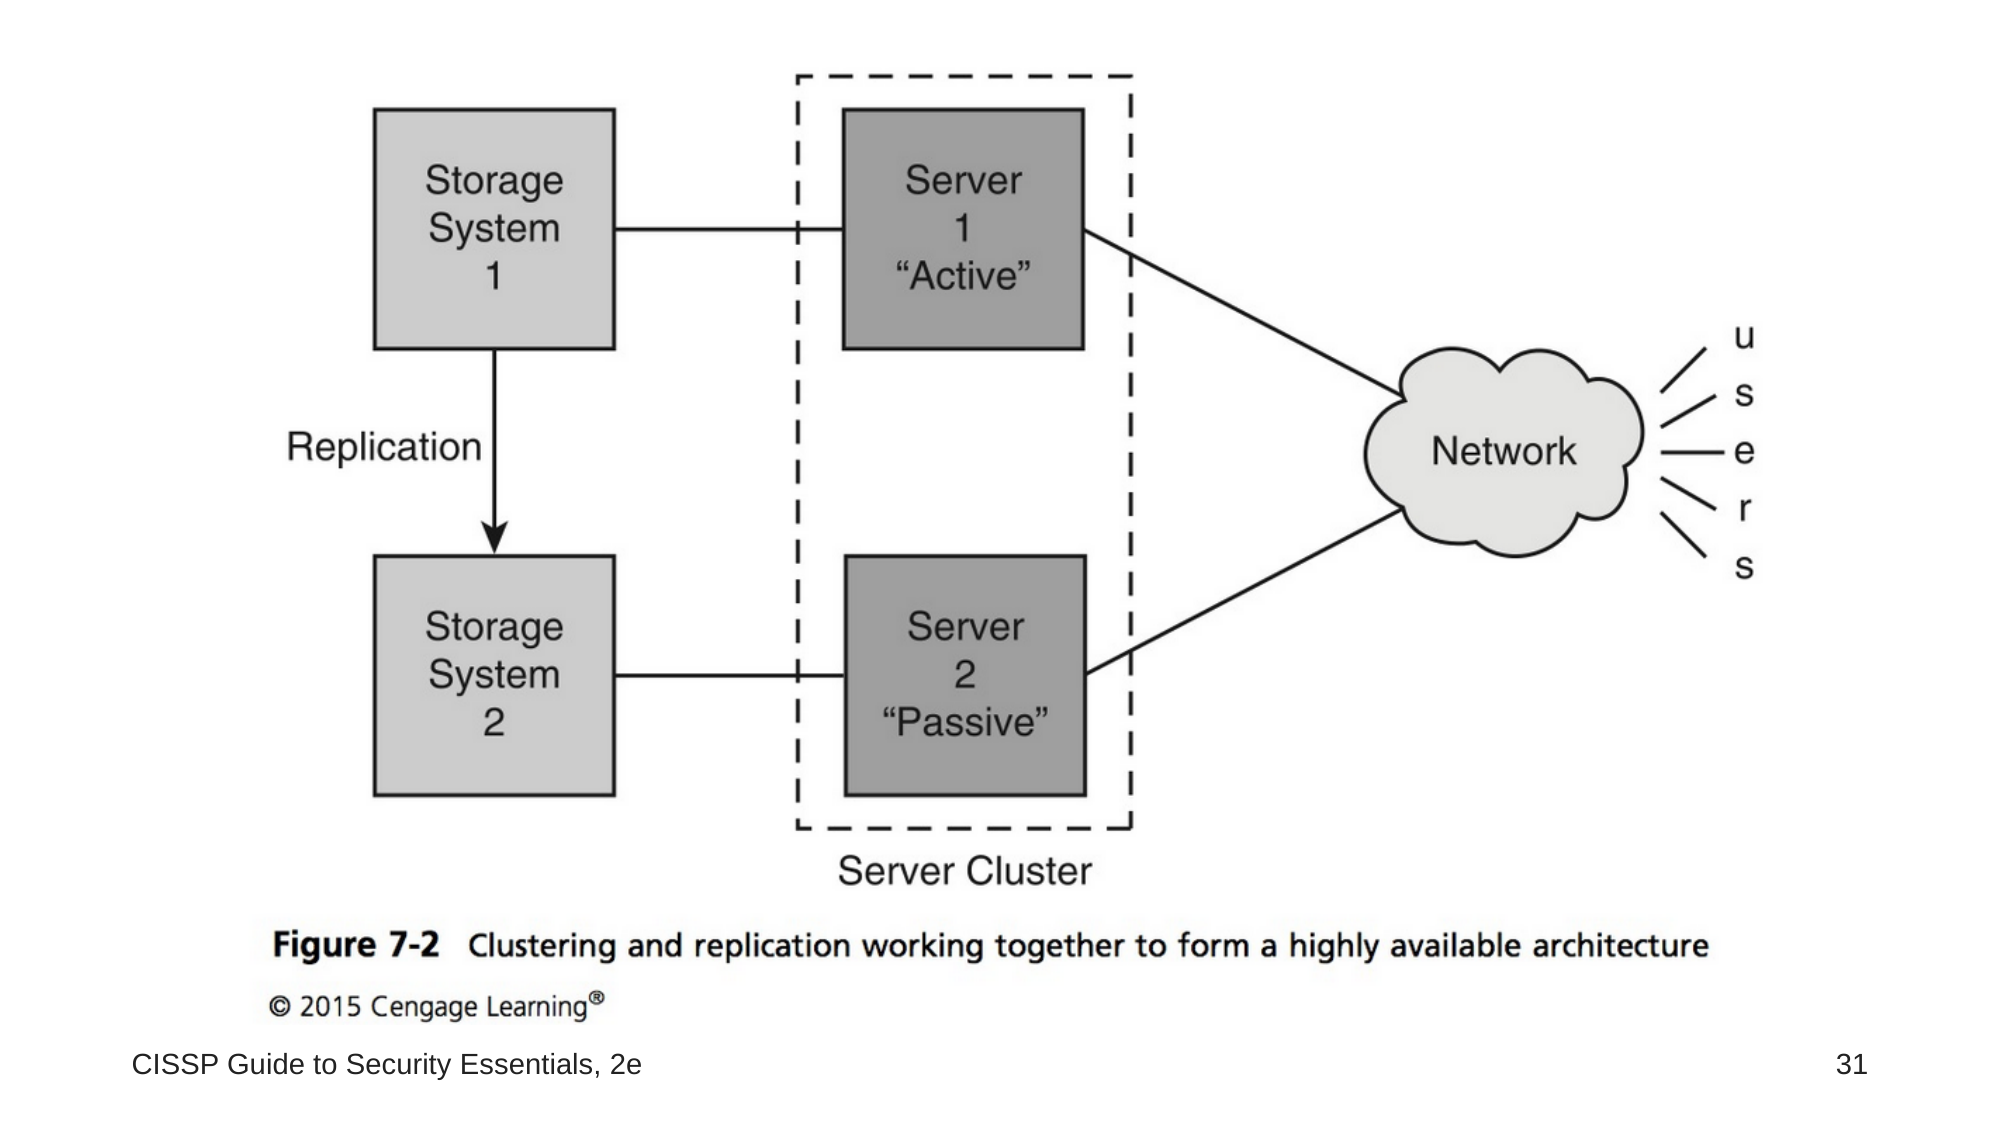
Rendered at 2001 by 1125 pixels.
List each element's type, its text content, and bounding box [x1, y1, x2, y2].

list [225, 44, 1775, 1026]
slide_number 31 [1766, 1037, 1884, 1101]
footer CISSP Guide to Security Essentials, 2e [116, 1037, 1251, 1101]
